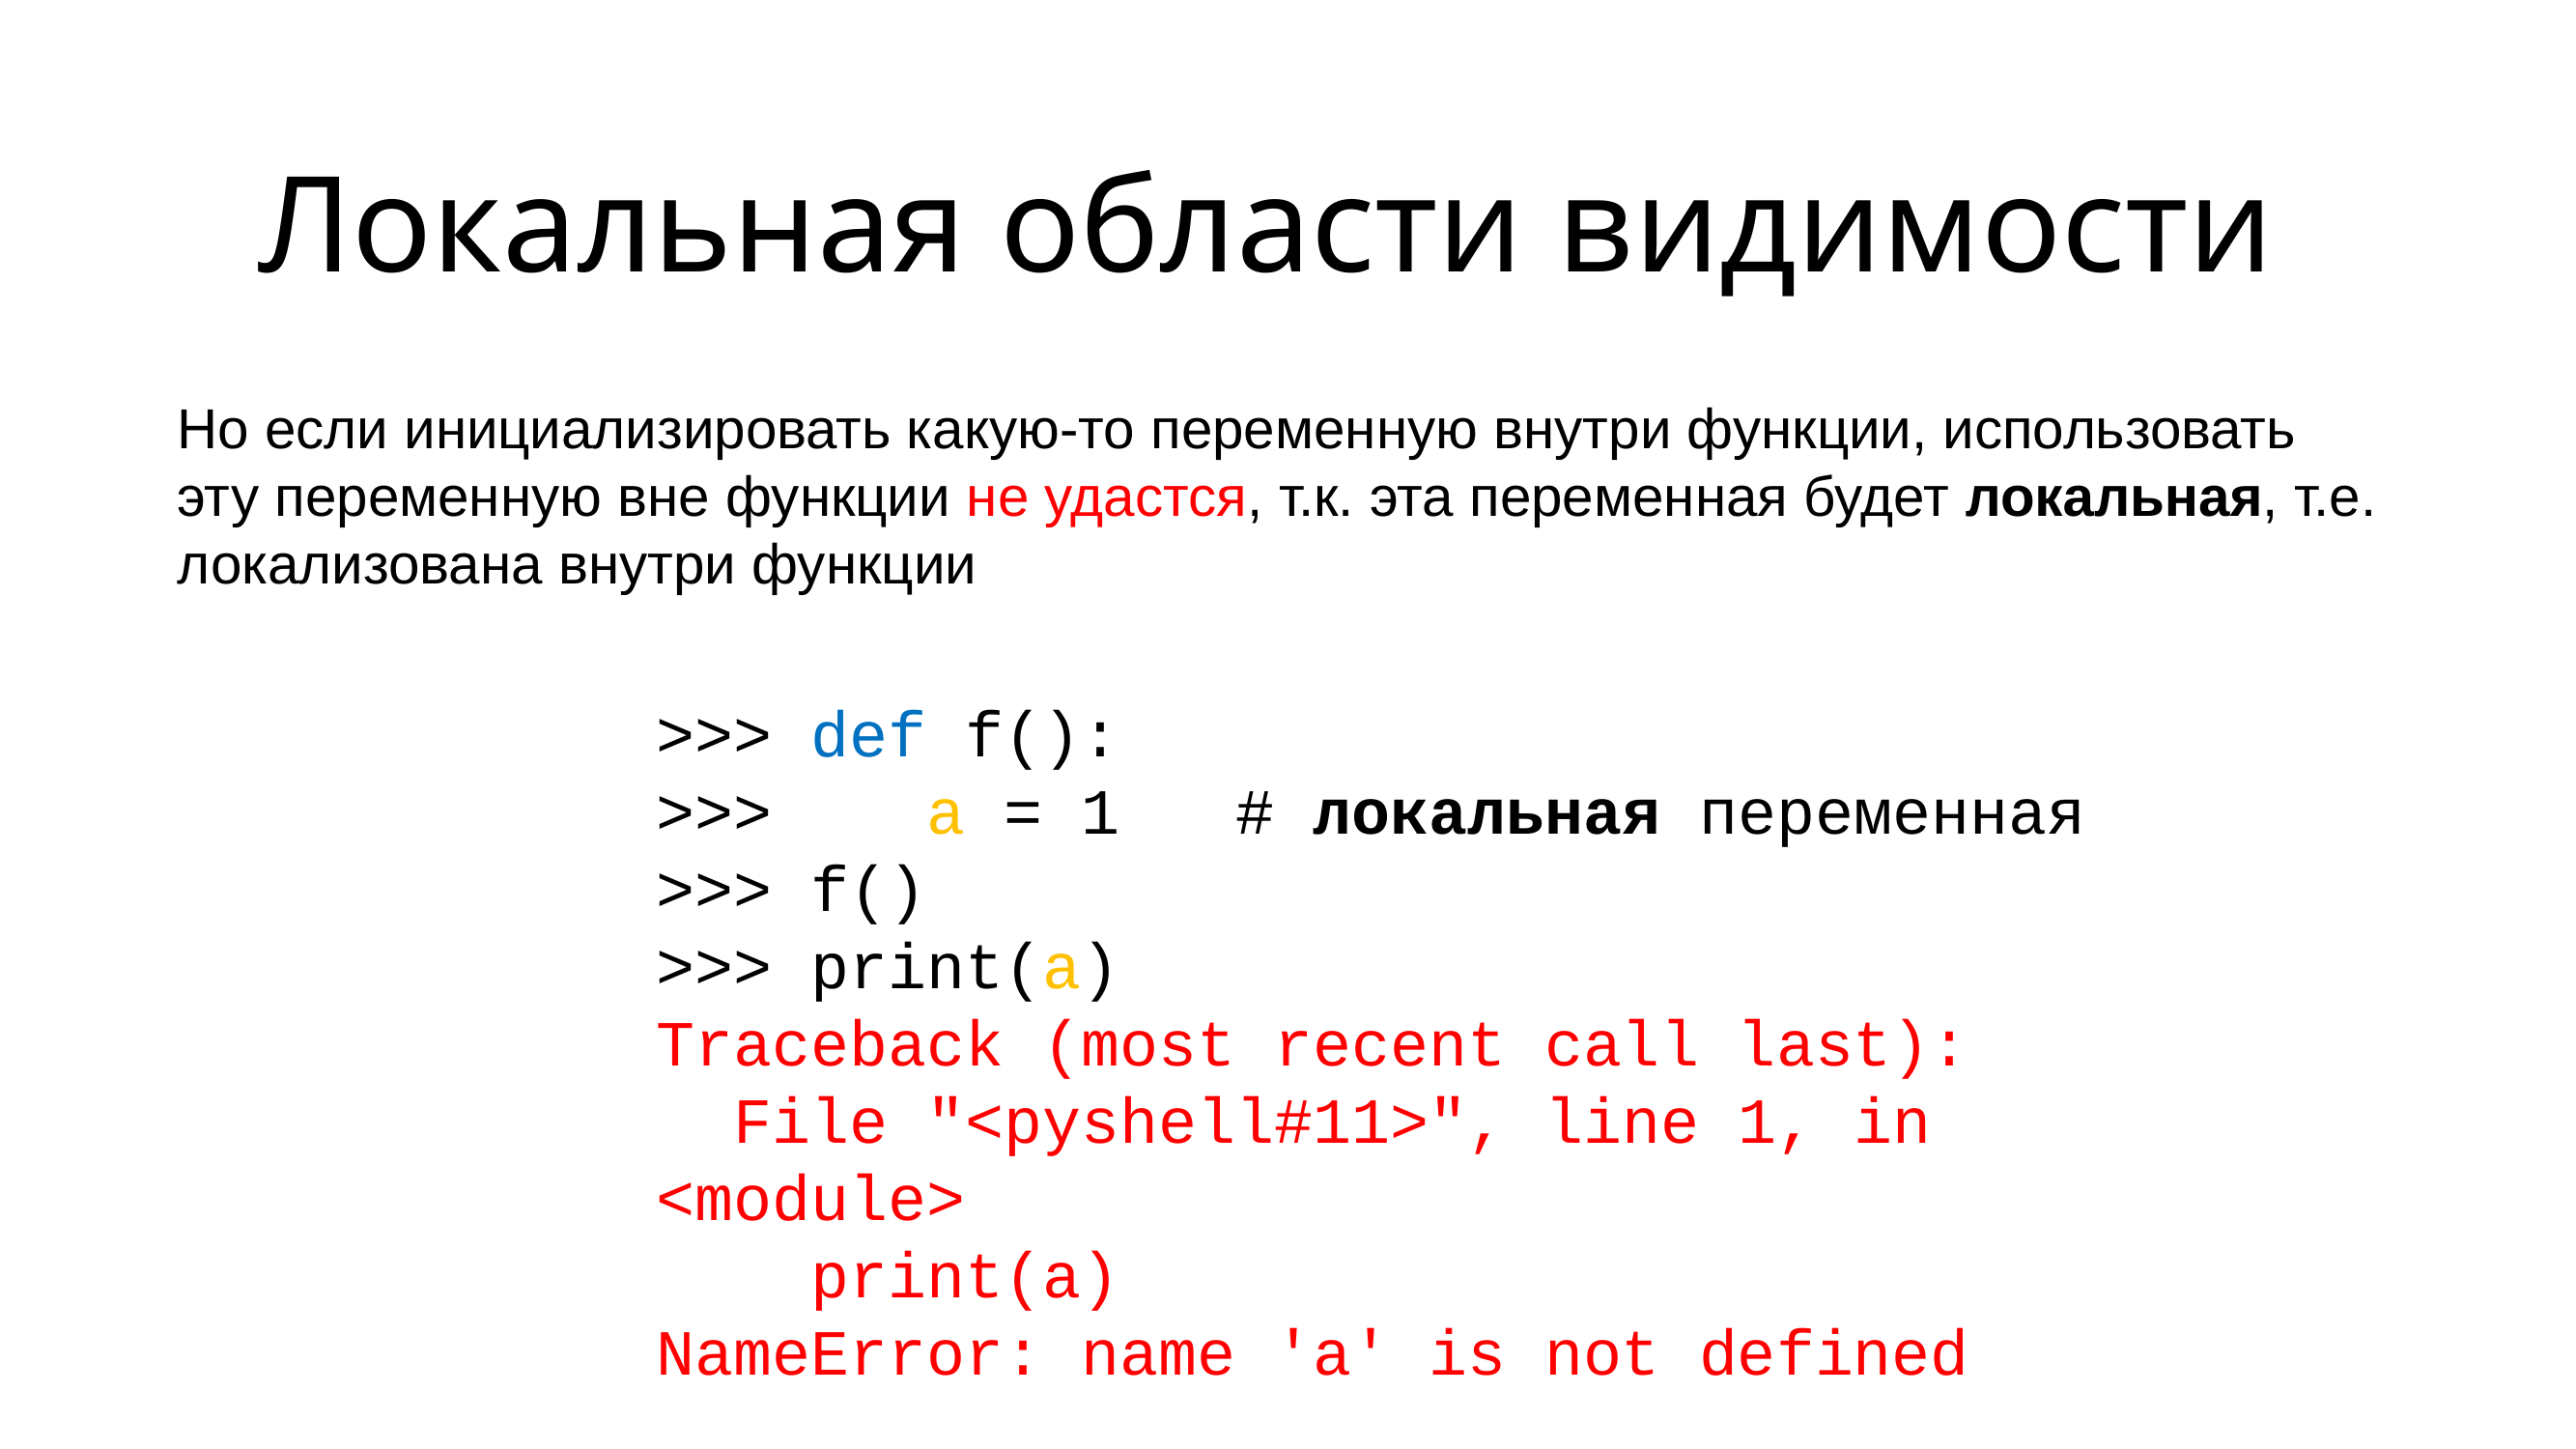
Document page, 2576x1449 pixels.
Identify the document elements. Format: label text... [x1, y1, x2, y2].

text_box >>> def f(): >>> a = 1 # локальная переменная >>> f() >>> print(a) Traceback (most recent call last): File "<pyshell#11>", line 1, in <module> print(a) NameError: name 'a' is not defined [641, 685, 2269, 1449]
text_box Но если инициализировать какую-то переменную внутри функции, использовать эту переменную вне функции не удастся, т.к. эта переменная будет локальная, т.е. локализована внутри функции [162, 384, 2457, 603]
title Локальная области видимости [162, 36, 2371, 384]
